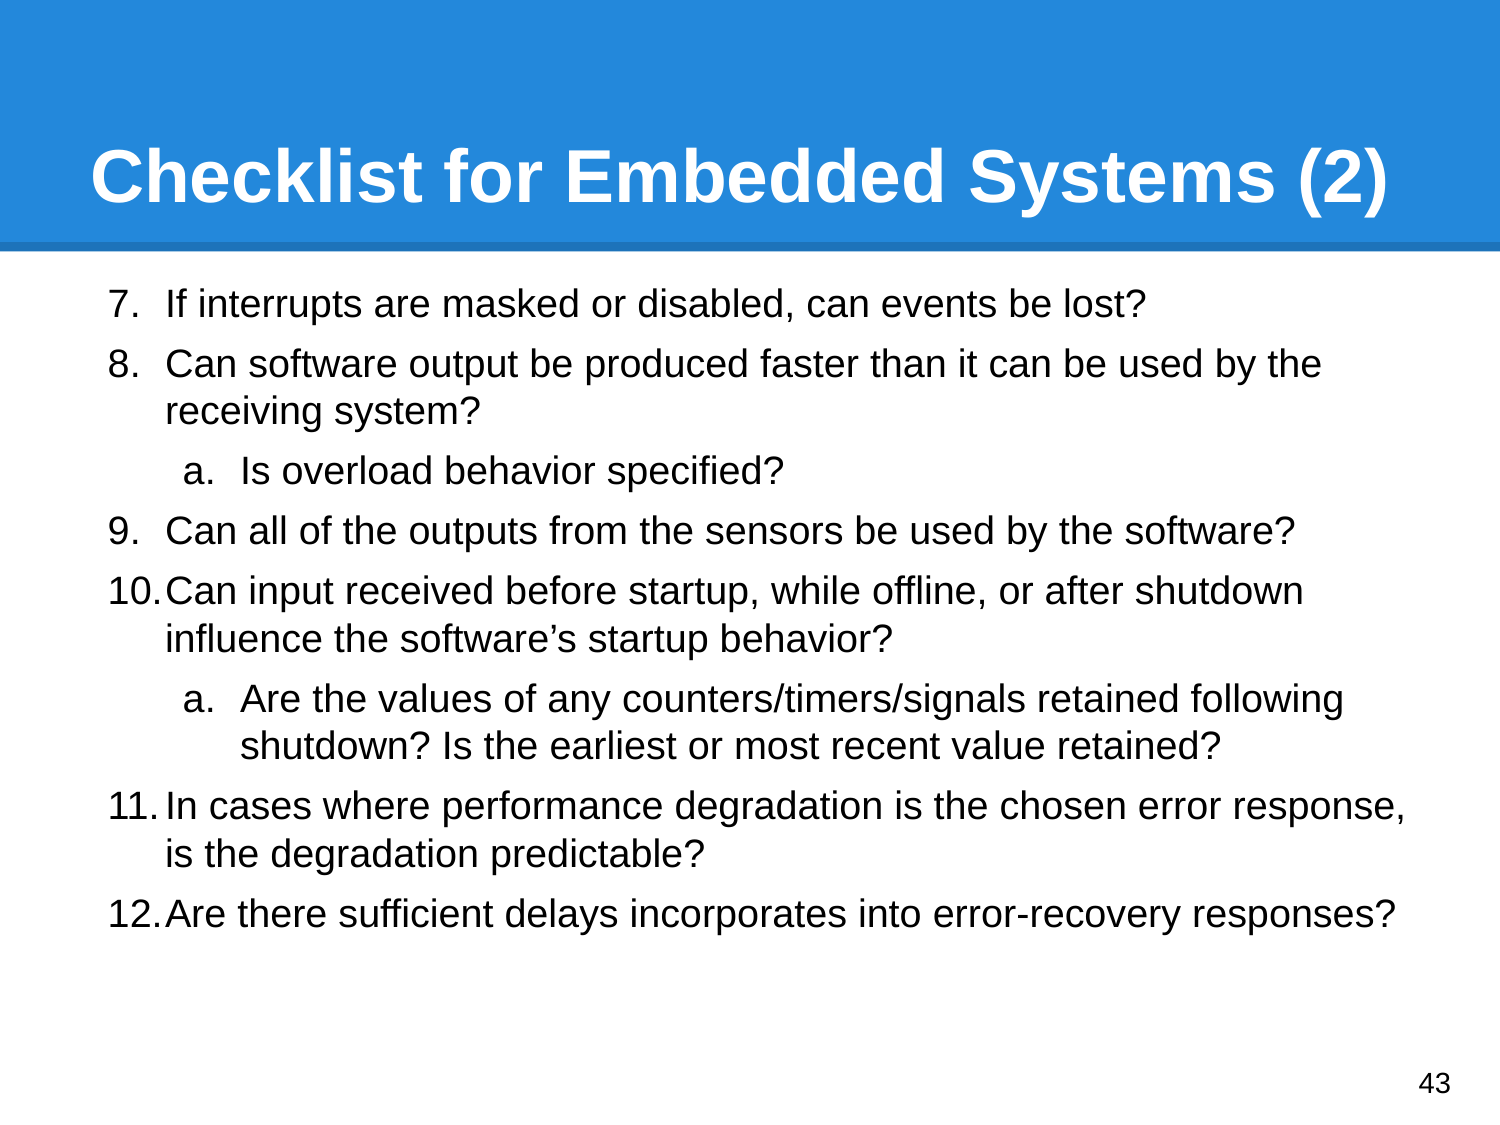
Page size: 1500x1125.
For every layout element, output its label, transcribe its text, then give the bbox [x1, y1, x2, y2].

list If interrupts are masked or disabled, can events be lost? Can software output be produced faster than it can be used by the receiving system? Is overload behavior specified? Can all of the outputs from the sensors be used by the software? Can input received before startup, while offline, or after shutdown influence the software’s startup behavior? Are the values of any counters/timers/signals retained following shutdown? Is the earliest or most recent value retained? In cases where performance degradation is the chosen error response, is the degradation predictable? Are there sufficient delays incorporates into error-recovery responses? [75, 262, 1425, 1078]
title Checklist for Embedded Systems (2) [75, 45, 1425, 233]
slide_number ‹#› [1403, 1038, 1494, 1125]
